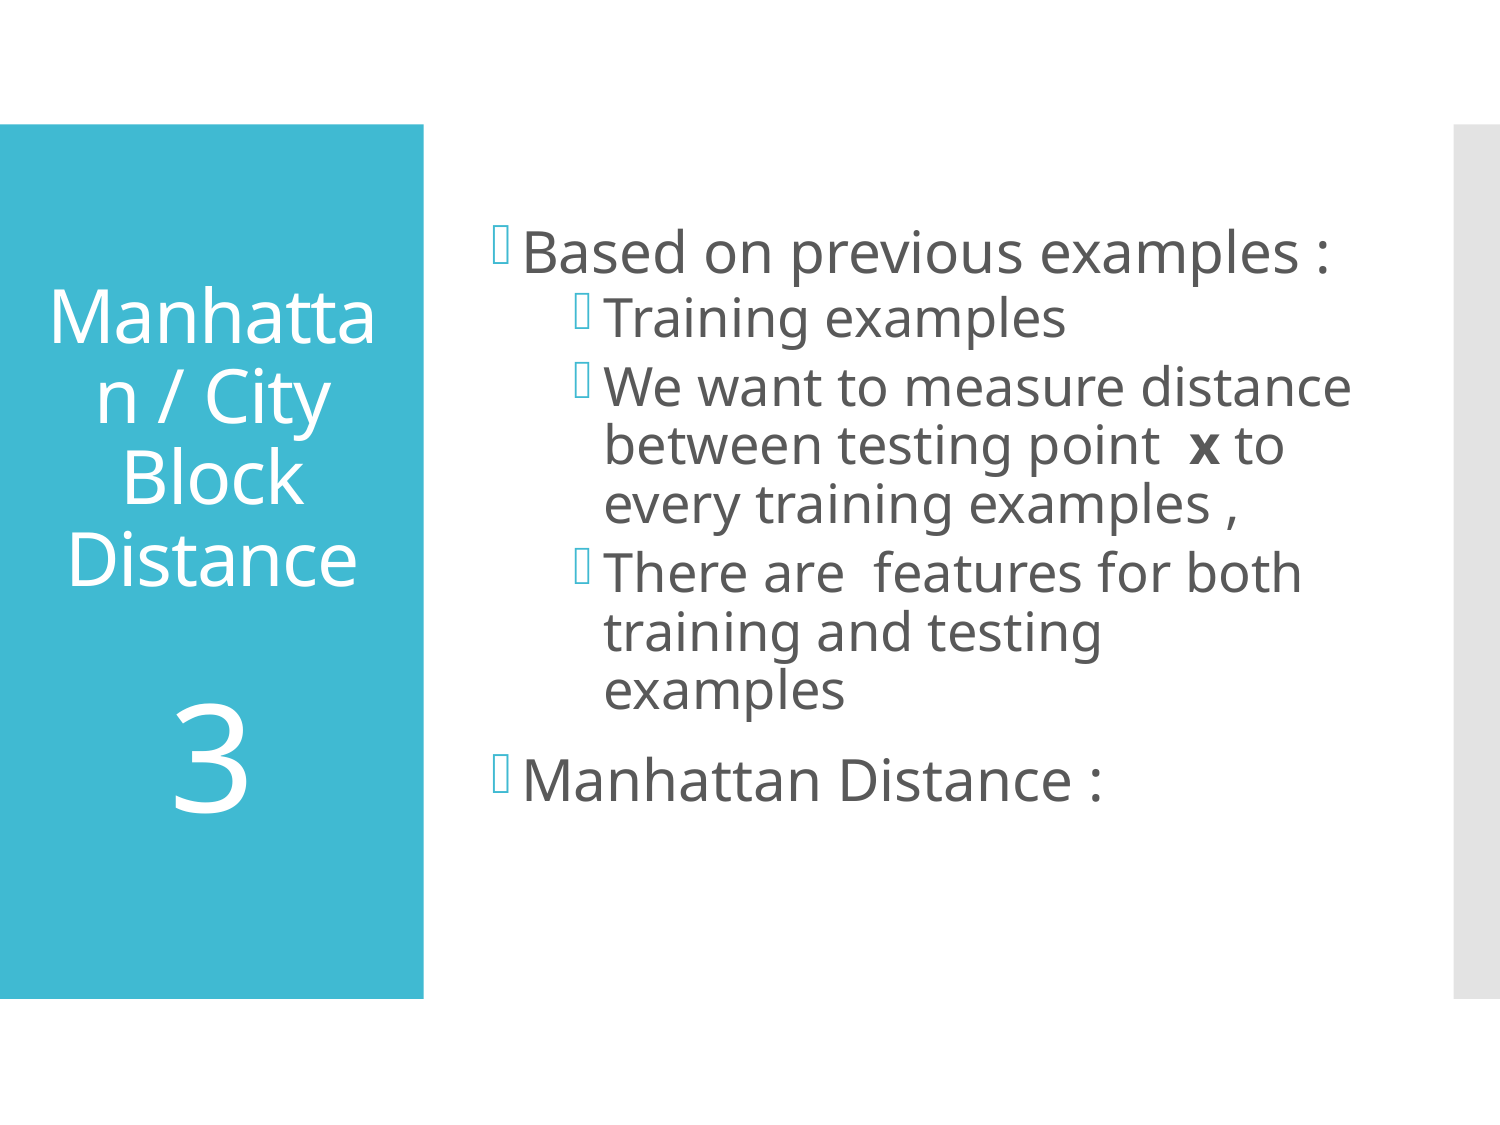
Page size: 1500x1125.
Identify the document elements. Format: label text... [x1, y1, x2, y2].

title Manhattan / City Block Distance 3 [31, 184, 394, 940]
